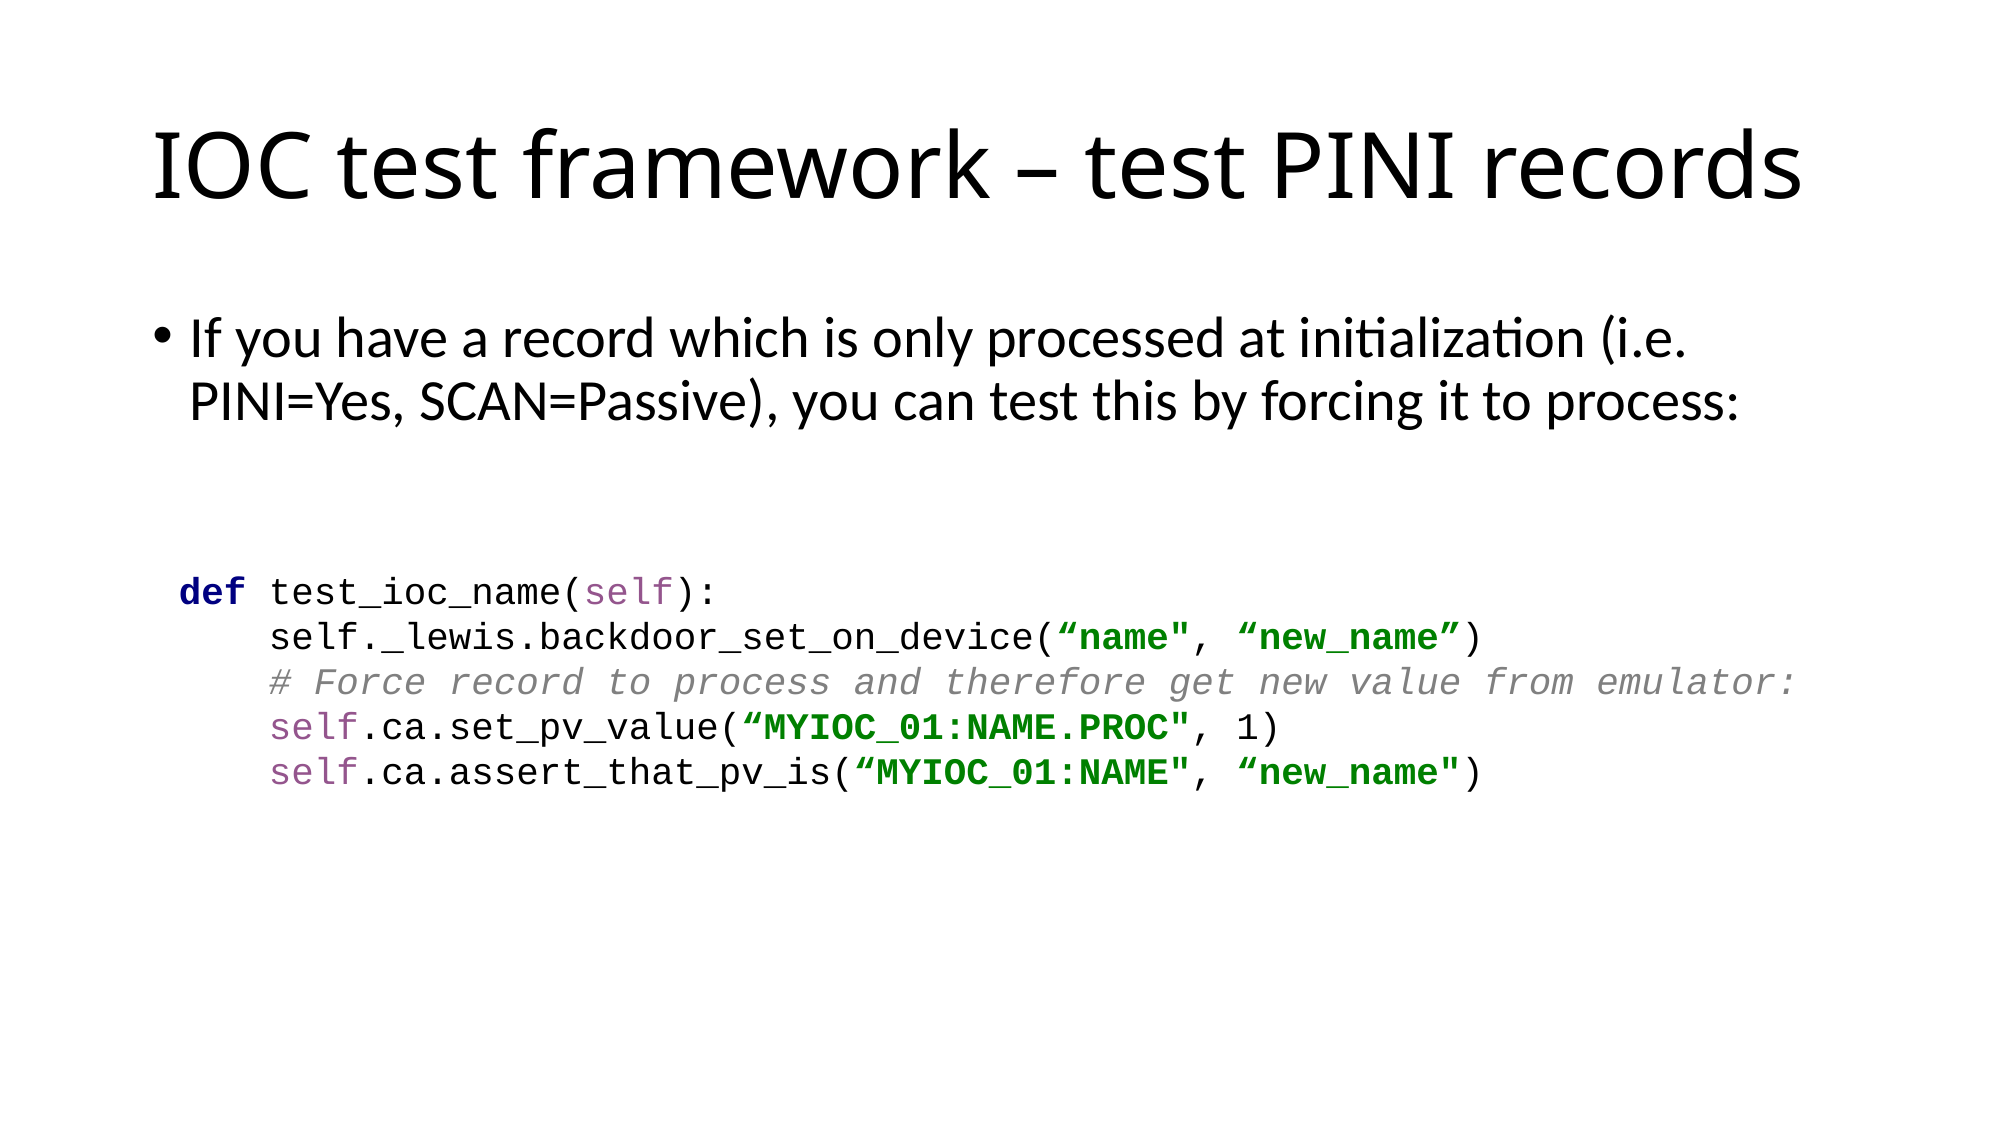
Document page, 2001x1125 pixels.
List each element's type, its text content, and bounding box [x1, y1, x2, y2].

list If you have a record which is only processed at initialization (i.e. PINI=Yes, SCAN=Passive), you can test this by forcing it to process: [137, 299, 1863, 1014]
text_box def test_ioc_name(self): self._lewis.backdoor_set_on_device(“name", “new_name”) # Force record to process and therefore get new value from emulator: self.ca.set_pv_value(“MYIOC_01:NAME.PROC", 1) self.ca.assert_that_pv_is(“MYIOC_01:NAME", “new_name") [163, 559, 1910, 845]
title IOC test framework – test PINI records [137, 59, 1863, 278]
